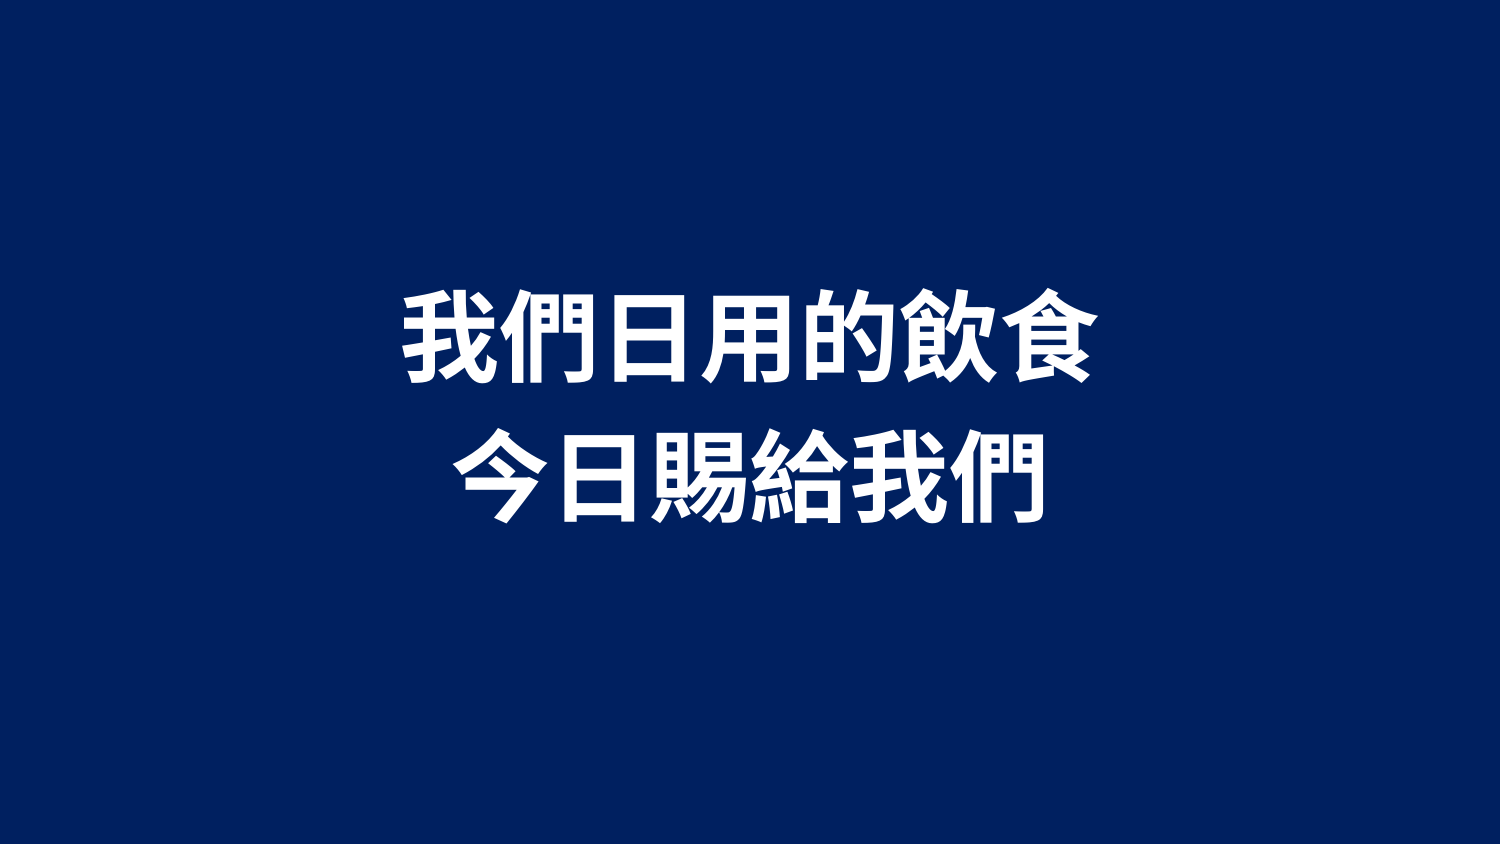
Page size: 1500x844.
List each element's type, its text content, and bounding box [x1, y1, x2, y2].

list 我們日用的飲食 今日賜給我們 [0, 256, 1500, 553]
